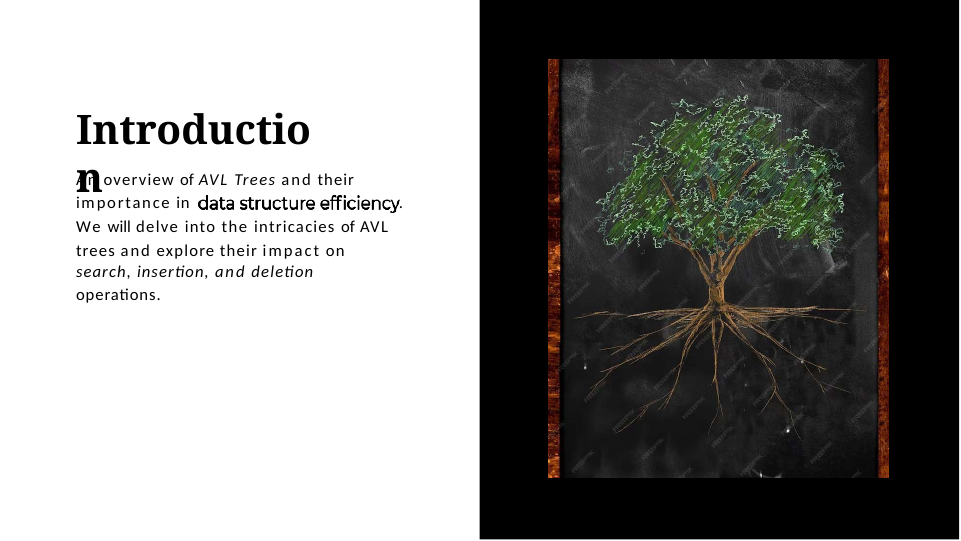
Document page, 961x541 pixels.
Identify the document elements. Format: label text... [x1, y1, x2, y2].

picture [197, 195, 401, 213]
text_box . [400, 190, 405, 212]
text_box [479, 0, 960, 540]
title Introduction [74, 100, 324, 163]
text_box An overview of AVL Trees and their importance in We will delve into the intricacies of AVL trees and explore their impact on search, insertion, and deletion operations. [73, 163, 400, 304]
